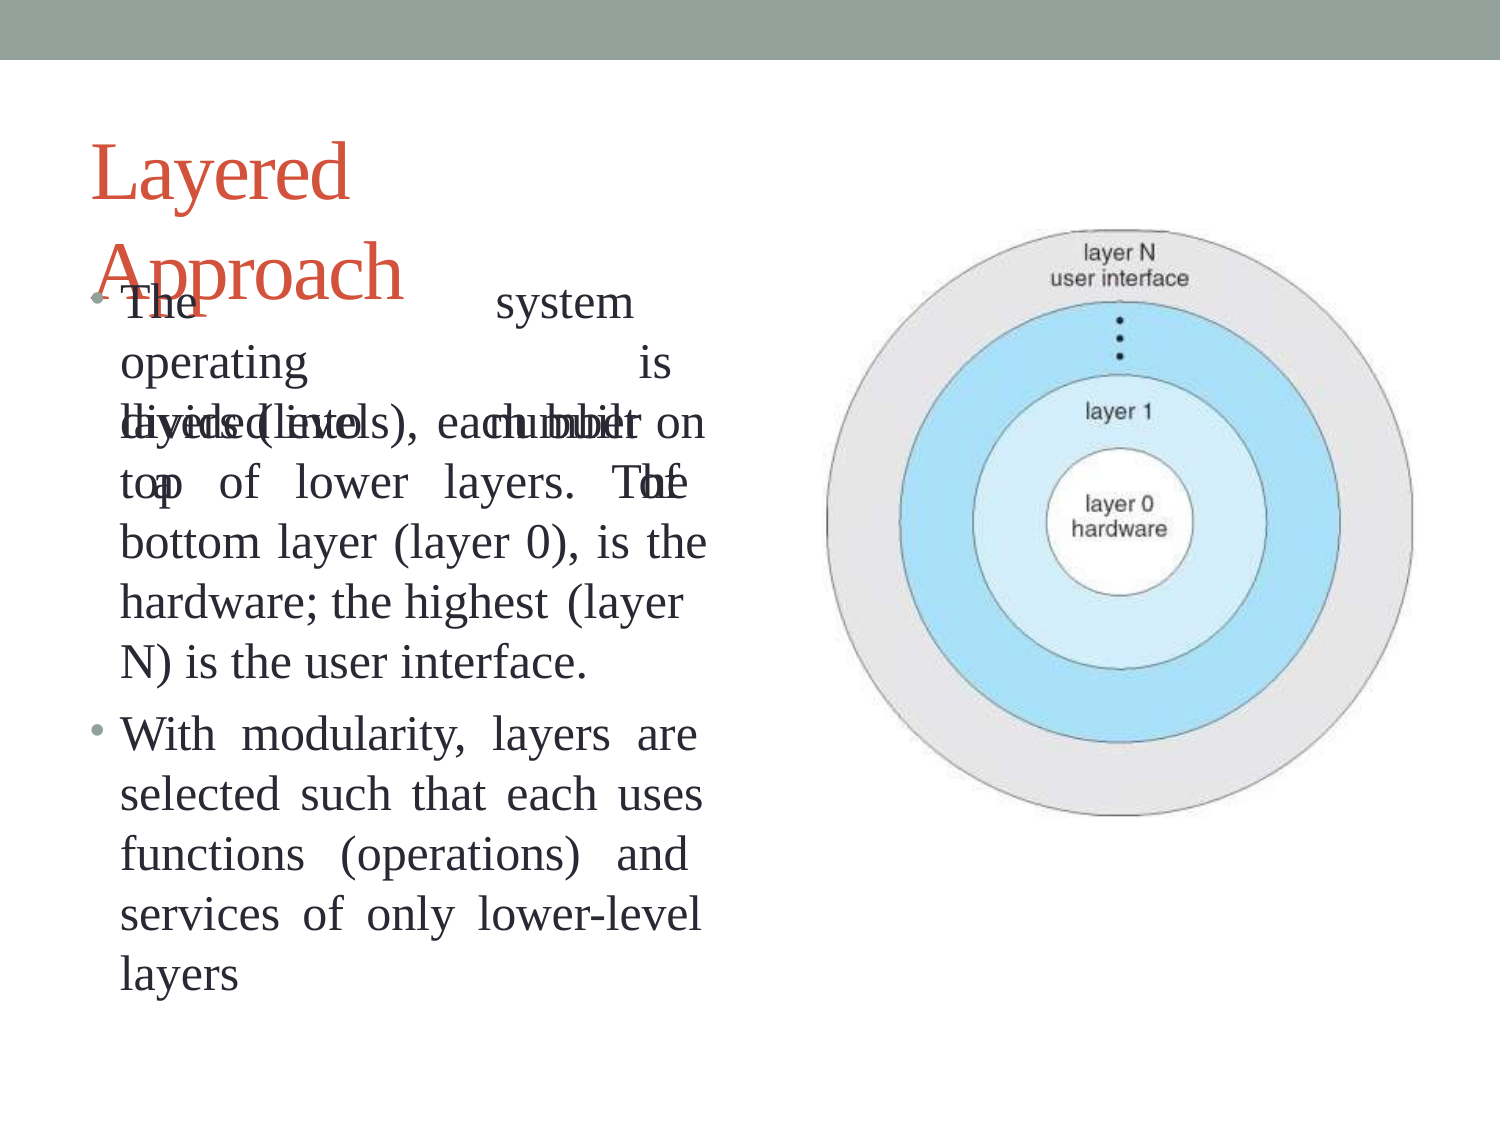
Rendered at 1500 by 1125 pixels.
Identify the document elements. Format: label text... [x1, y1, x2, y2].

text_box [822, 228, 1418, 818]
text_box system is number of [486, 266, 725, 386]
text_box The operating divided into a [87, 266, 452, 386]
title Layered Approach [87, 113, 679, 317]
text_box layers (levels), each built on top of lower layers. The bottom layer (layer 0), is the hardware; the highest (layer N) is the user interface. With modularity, layers are selected such that each uses functions (operations) and services of only lower-level layers [87, 386, 725, 1001]
